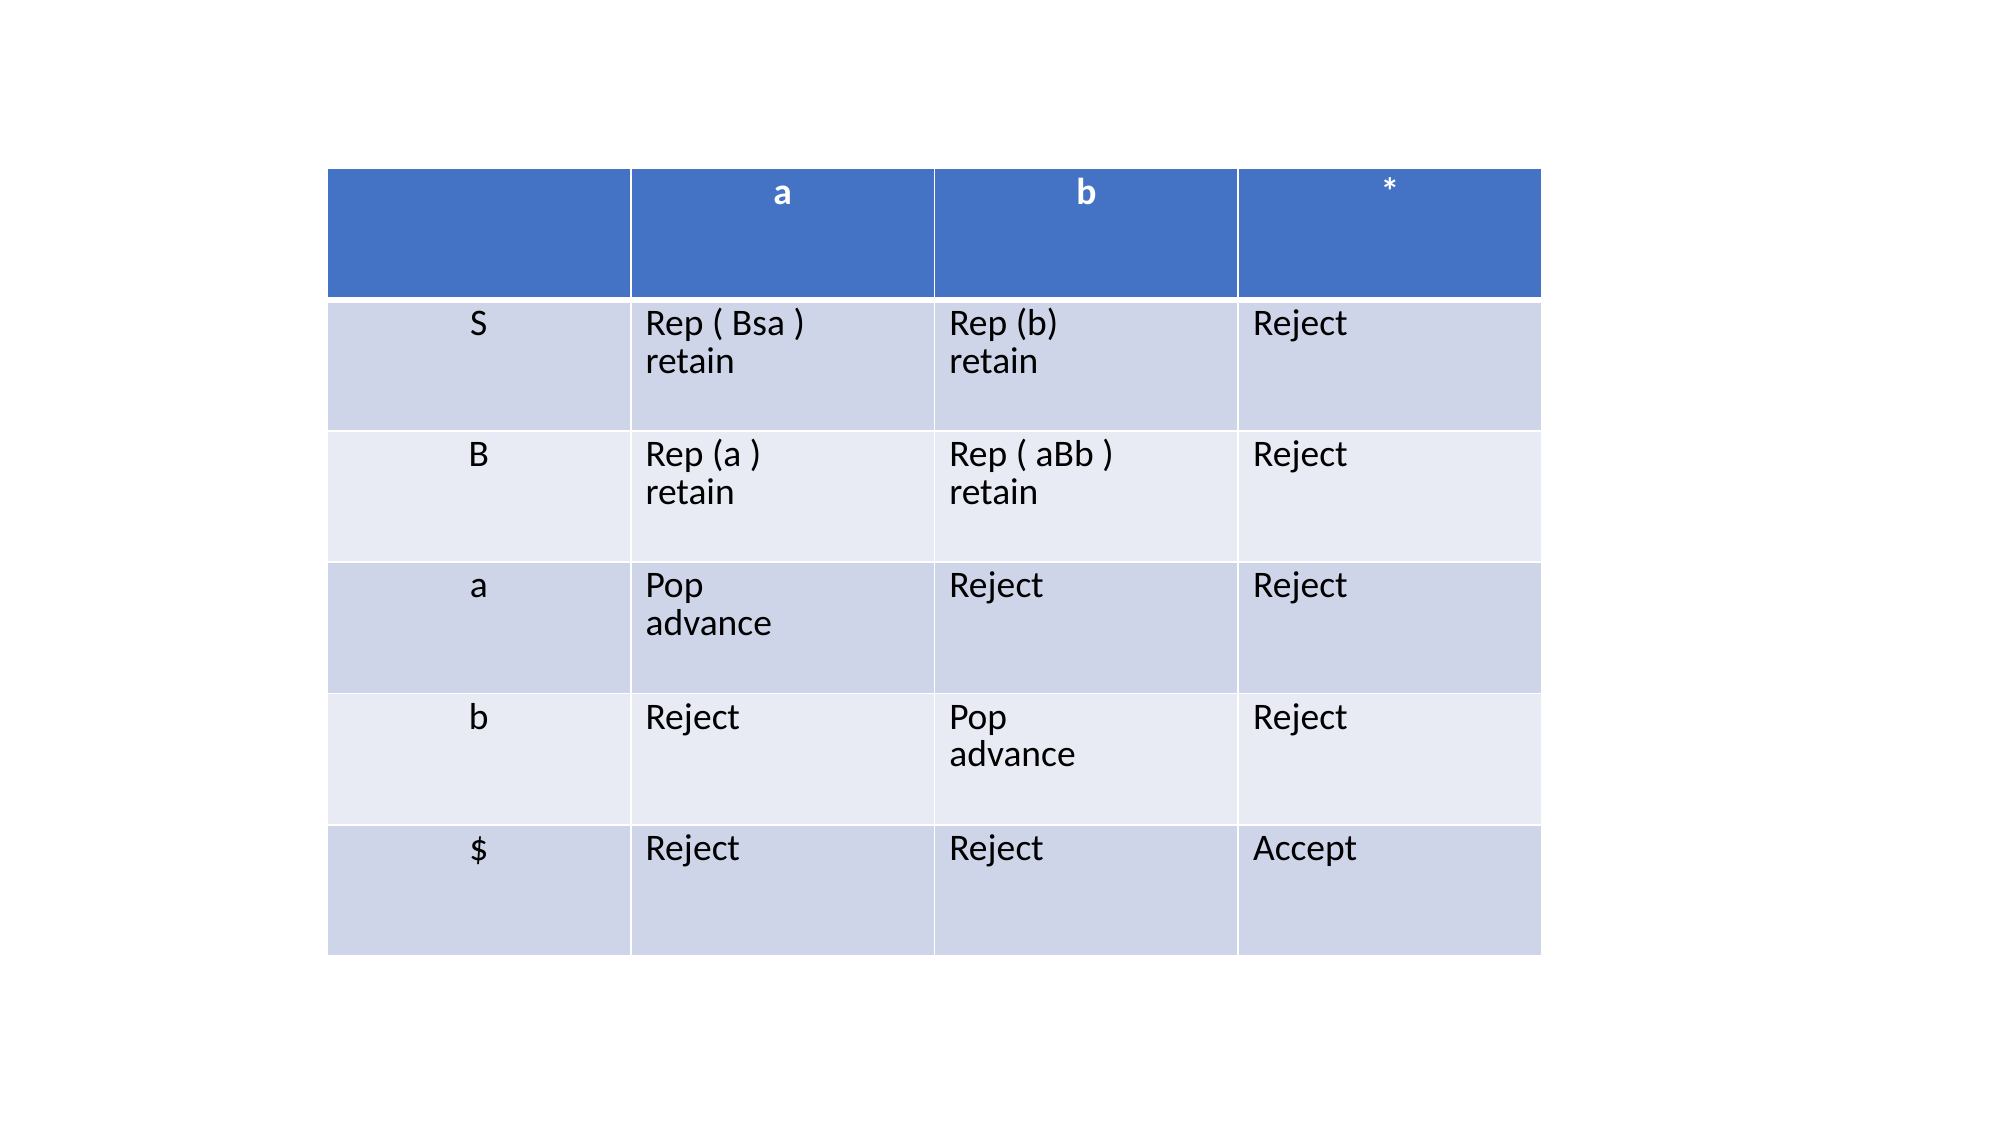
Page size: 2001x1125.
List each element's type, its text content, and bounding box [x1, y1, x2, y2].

table_cell a [328, 563, 630, 693]
table_cell S [328, 303, 630, 430]
table_cell Reject [632, 826, 934, 955]
table_cell Rep ( aBb ) retain [935, 432, 1237, 561]
table_cell b [328, 694, 630, 824]
table_cell $ [328, 826, 630, 955]
table_cell B [328, 432, 630, 561]
table_cell Reject [1239, 563, 1541, 693]
table_cell Pop advance [935, 694, 1237, 824]
table_header * [1239, 169, 1541, 297]
table_cell Pop advance [632, 563, 934, 693]
table_cell Reject [935, 826, 1237, 955]
table_cell Rep ( Bsa ) retain [632, 303, 934, 430]
table_cell Reject [1239, 432, 1541, 561]
table_header a [632, 169, 934, 297]
table_cell Reject [1239, 694, 1541, 824]
table_header b [935, 169, 1237, 297]
table_cell Accept [1239, 826, 1541, 955]
table_cell Rep (a ) retain [632, 432, 934, 561]
table_cell Reject [632, 694, 934, 824]
table_header [328, 169, 630, 297]
table_cell Reject [935, 563, 1237, 693]
table_cell Rep (b) retain [935, 303, 1237, 430]
table_cell Reject [1239, 303, 1541, 430]
